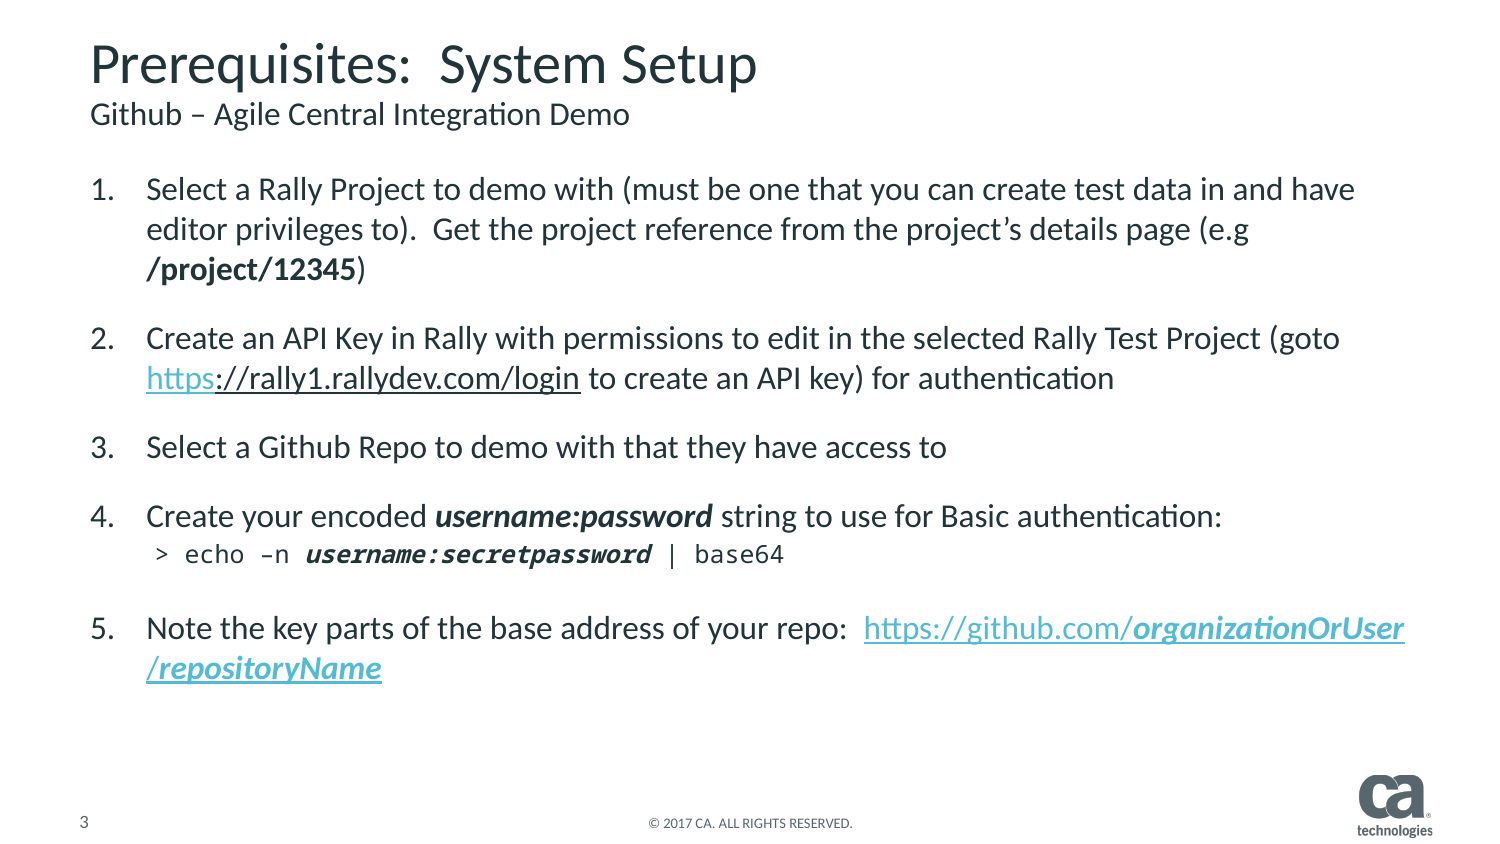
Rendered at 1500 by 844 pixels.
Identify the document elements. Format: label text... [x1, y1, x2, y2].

title Prerequisites: System Setup Github – Agile Central Integration Demo [75, 25, 1425, 146]
list Select a Rally Project to demo with (must be one that you can create test data in and have editor privileges to). Get the project reference from the project’s details page (e.g /project/12345) Create an API Key in Rally with permissions to edit in the selected Rally Test Project (goto https://rally1.rallydev.com/login to create an API key) for authentication Select a Github Repo to demo with that they have access to Create your encoded username:password string to use for Basic authentication: > echo –n username:secretpassword | base64 Note the key parts of the base address of your repo: https://github.com/organizationOrUser/repositoryName [75, 159, 1425, 716]
